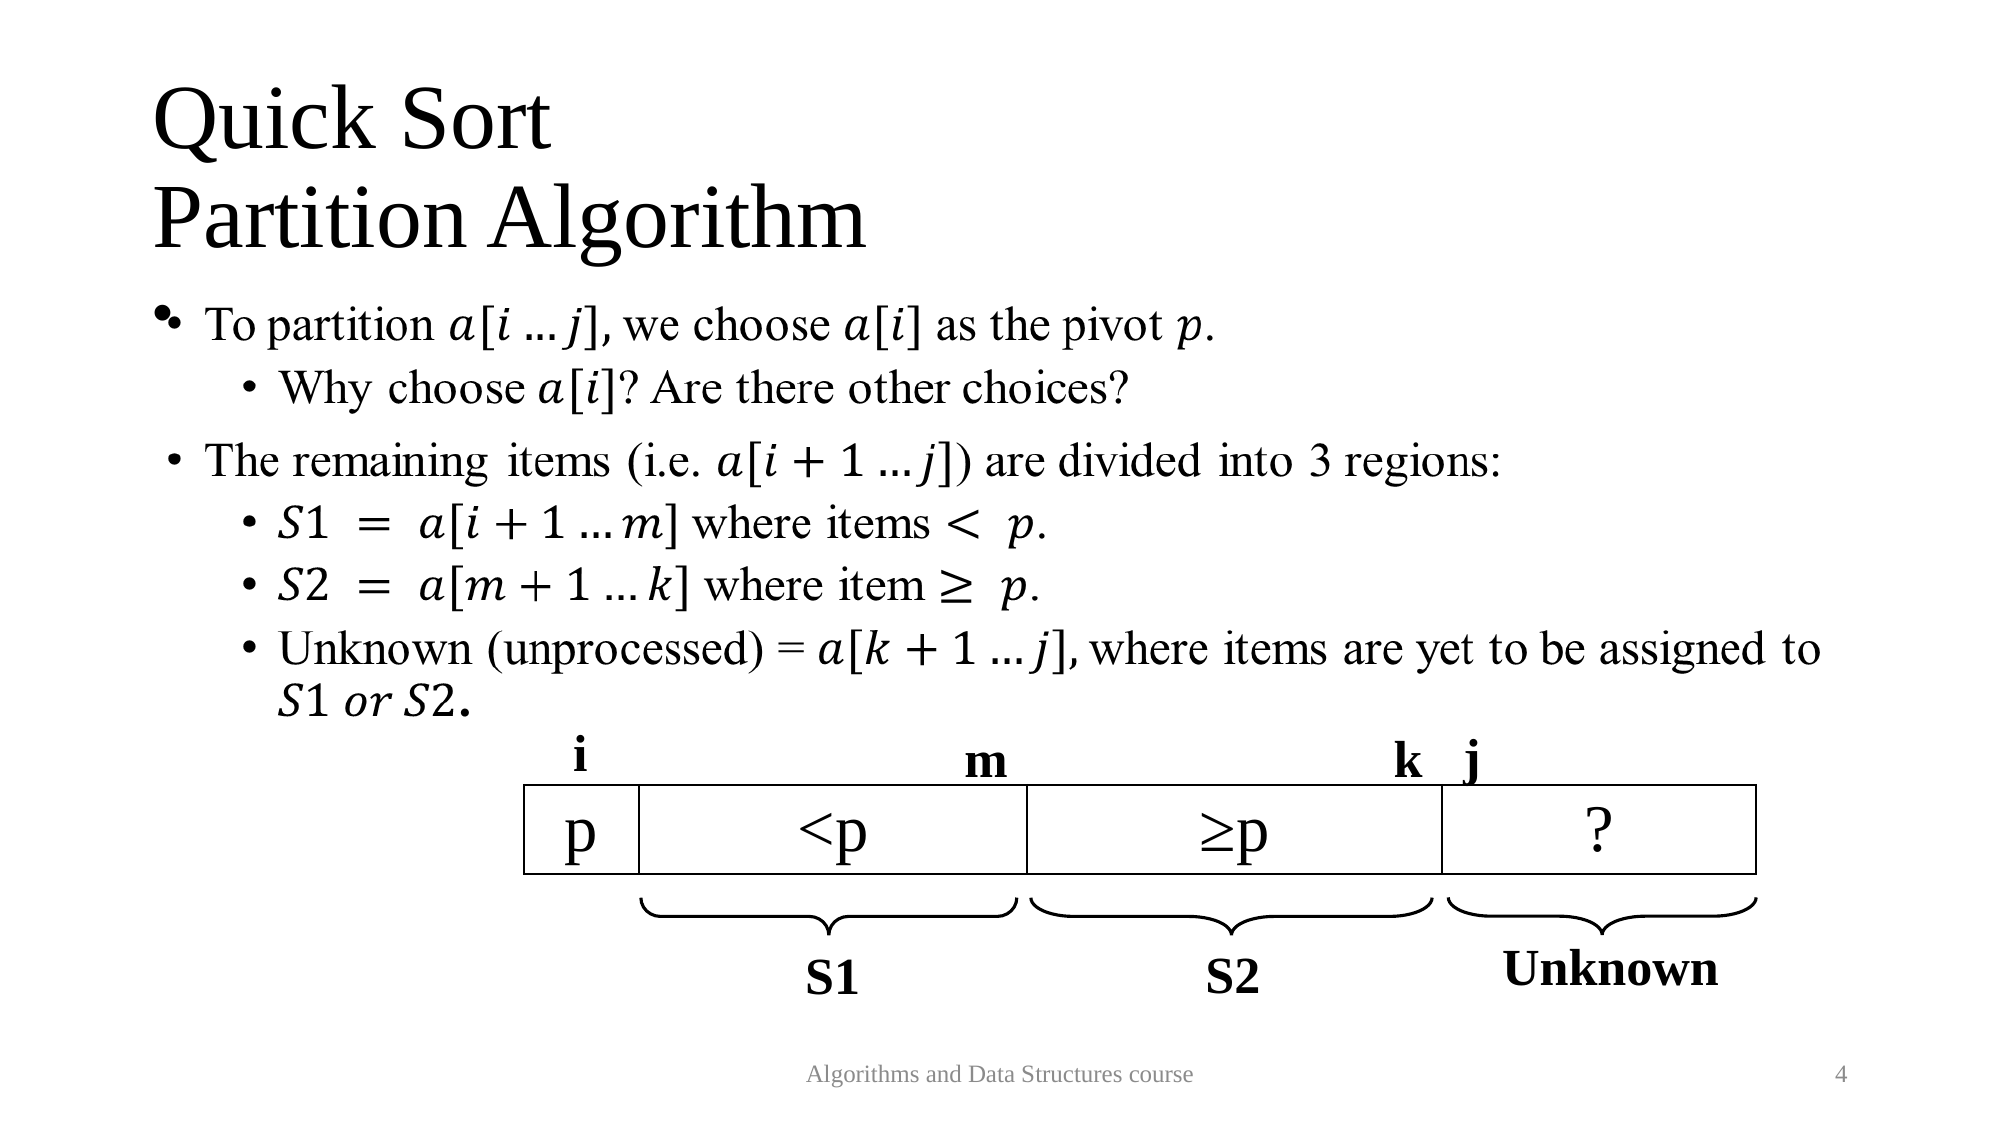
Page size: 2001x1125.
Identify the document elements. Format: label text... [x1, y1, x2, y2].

text_box S1 [790, 935, 877, 1013]
text_box [640, 897, 1017, 936]
footer Algorithms and Data Structures course [662, 1042, 1338, 1103]
slide_number 4 [1412, 1042, 1863, 1103]
text_box k [1378, 718, 1446, 796]
table_header ? [1443, 786, 1755, 873]
table_header ≥p [1028, 786, 1441, 873]
text_box j [1448, 715, 1516, 794]
text_box i [558, 711, 626, 790]
table_header <p [640, 786, 1026, 873]
list [137, 278, 1863, 774]
text_box Unknown [1487, 926, 1738, 1004]
text_box Quick Sort Partition Algorithm [137, 59, 1863, 278]
text_box m [949, 718, 1017, 796]
text_box S2 [1190, 933, 1278, 1012]
text_box [1448, 897, 1757, 926]
table_header p [525, 786, 638, 873]
text_box [1030, 897, 1433, 936]
